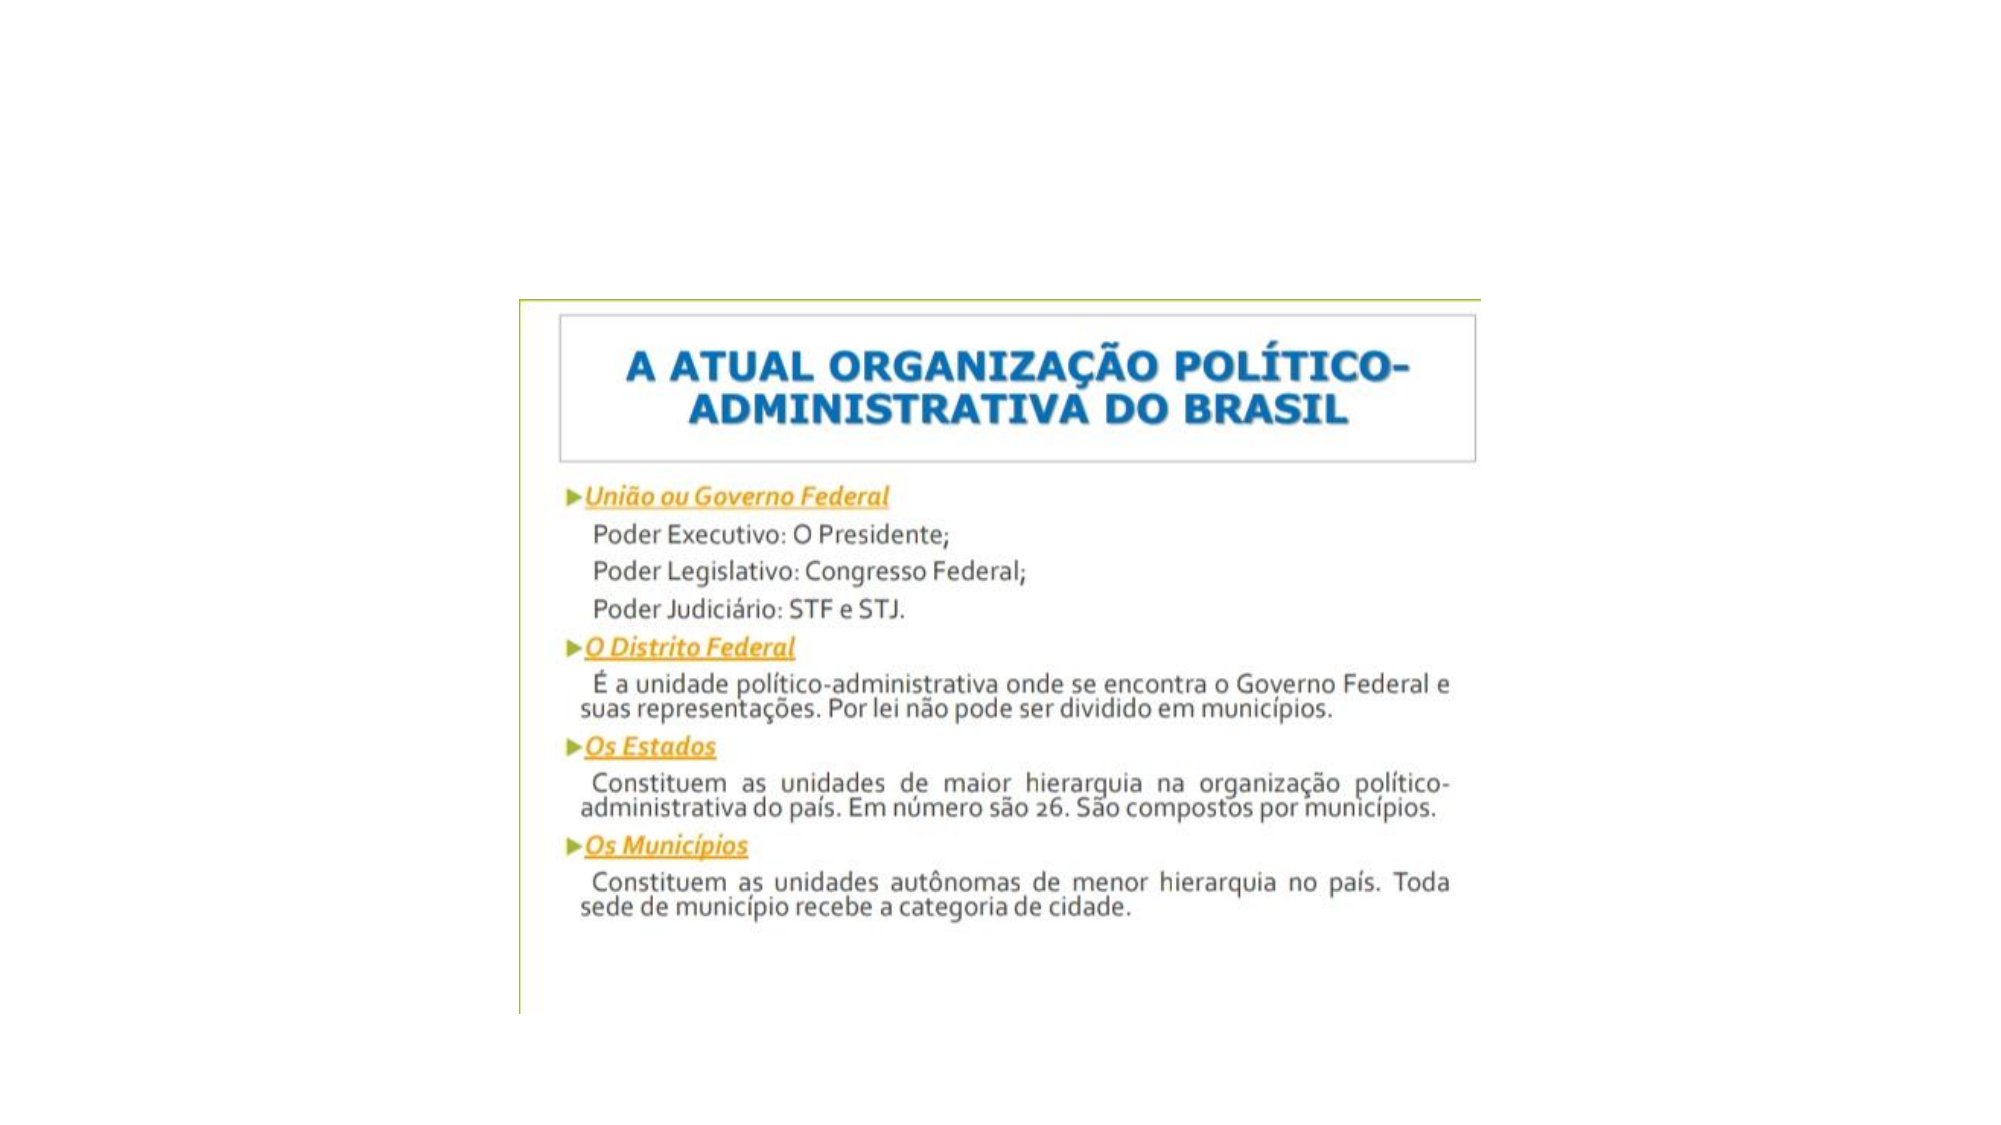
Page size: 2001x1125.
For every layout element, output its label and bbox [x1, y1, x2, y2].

list [518, 299, 1481, 1014]
